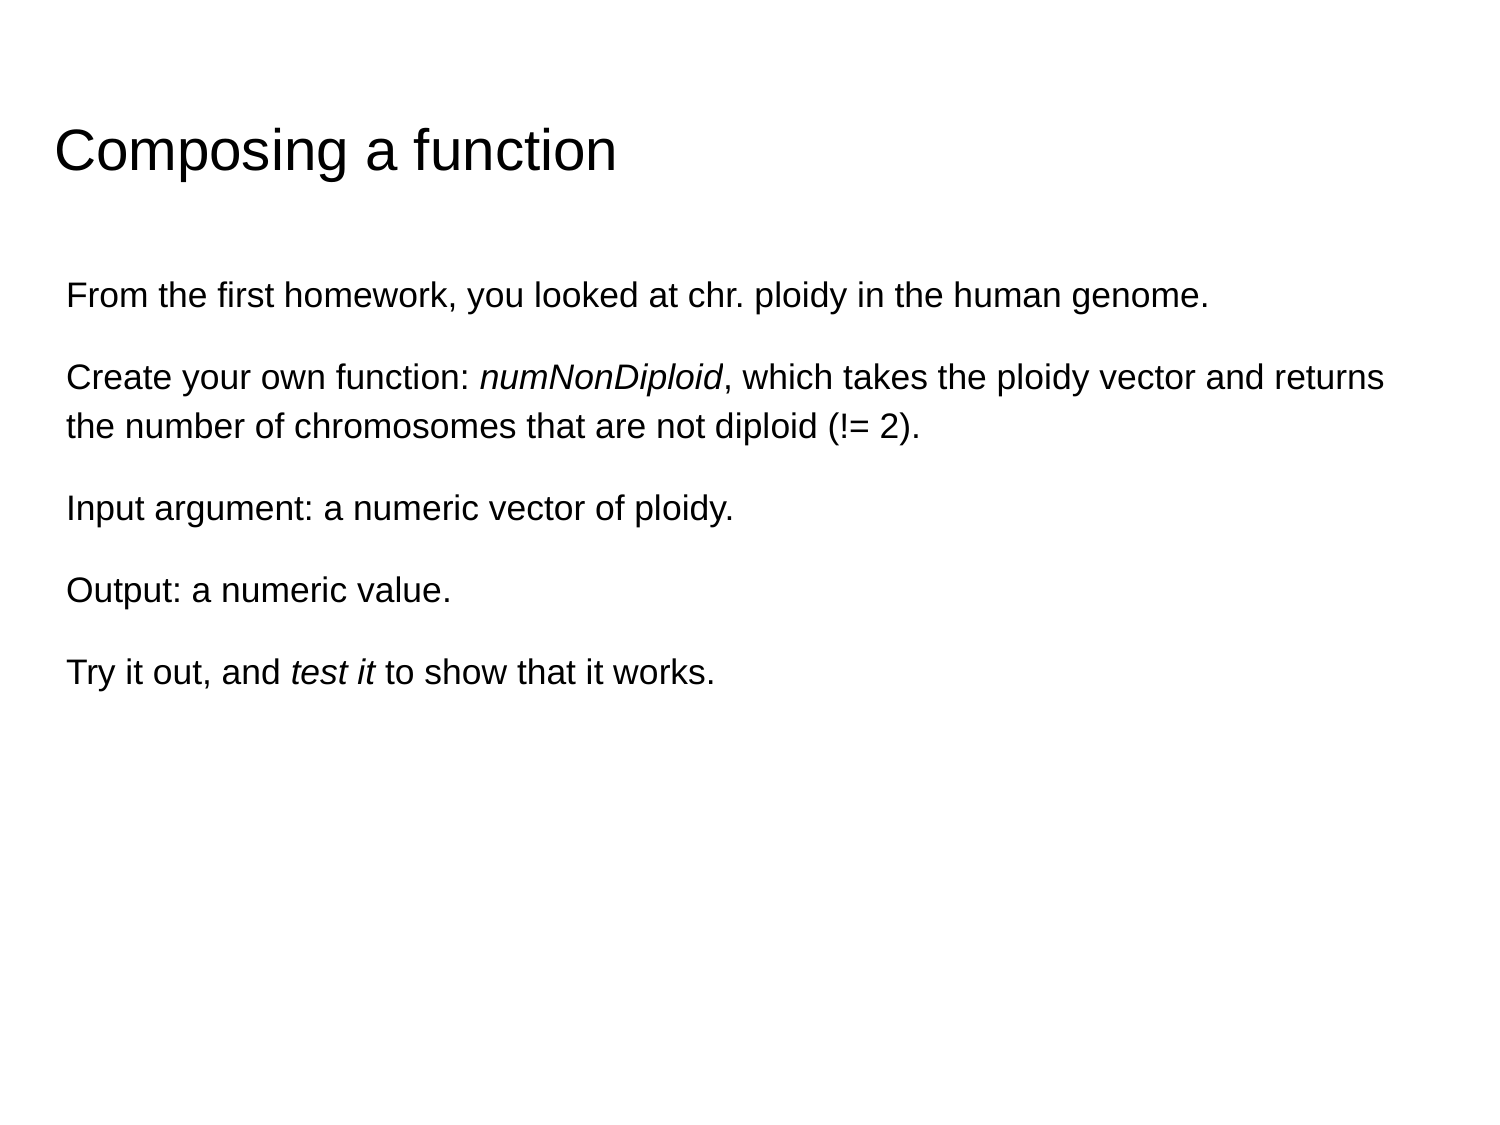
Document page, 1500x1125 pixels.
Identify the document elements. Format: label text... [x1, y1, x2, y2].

title Composing a function [39, 97, 1437, 223]
list From the first homework, you looked at chr. ploidy in the human genome. Create your own function: numNonDiploid, which takes the ploidy vector and returns the number of chromosomes that are not diploid (!= 2). Input argument: a numeric vector of ploidy. Output: a numeric value. Try it out, and test it to show that it works. [51, 250, 1449, 998]
